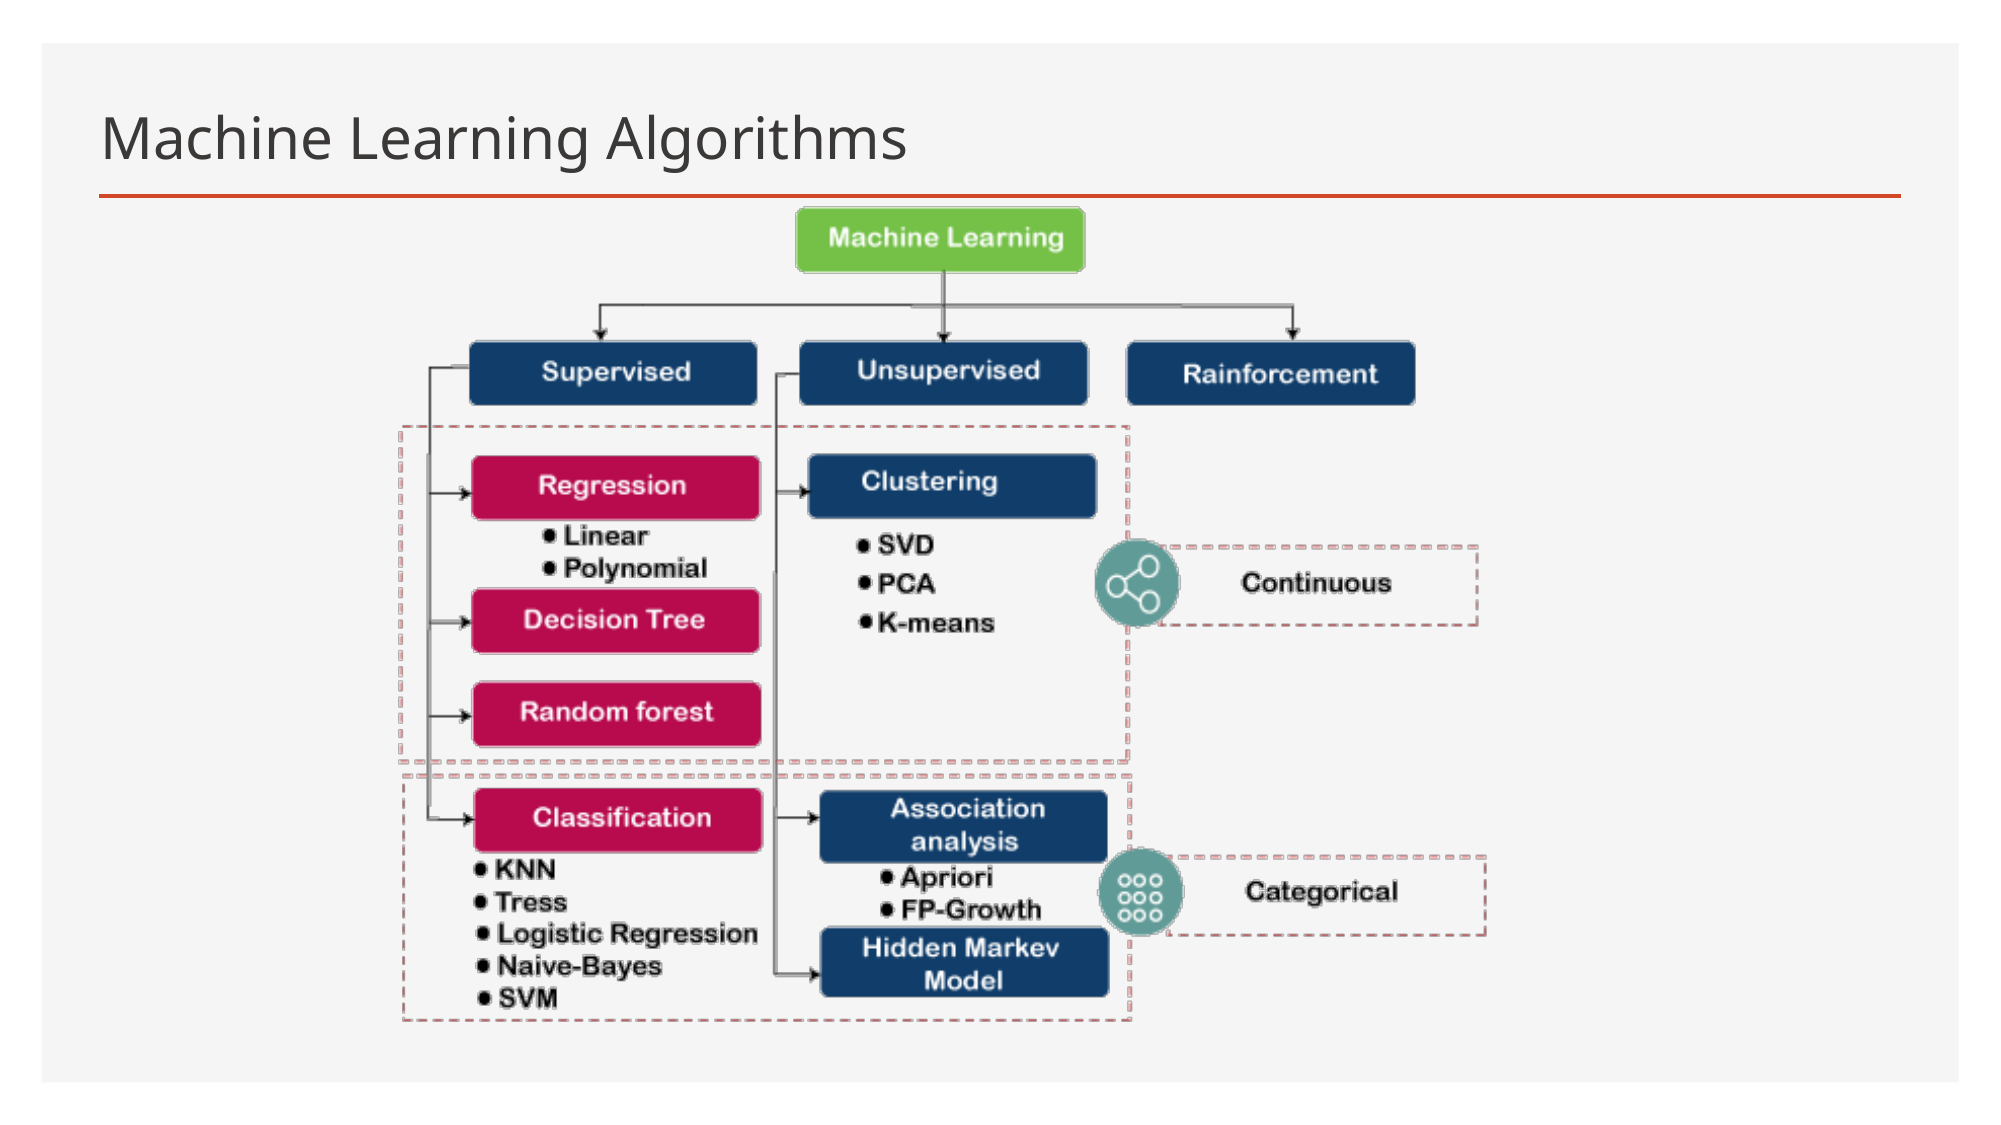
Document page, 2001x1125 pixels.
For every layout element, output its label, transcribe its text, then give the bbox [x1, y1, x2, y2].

title Machine Learning Algorithms [85, 73, 1214, 179]
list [395, 201, 1509, 1034]
